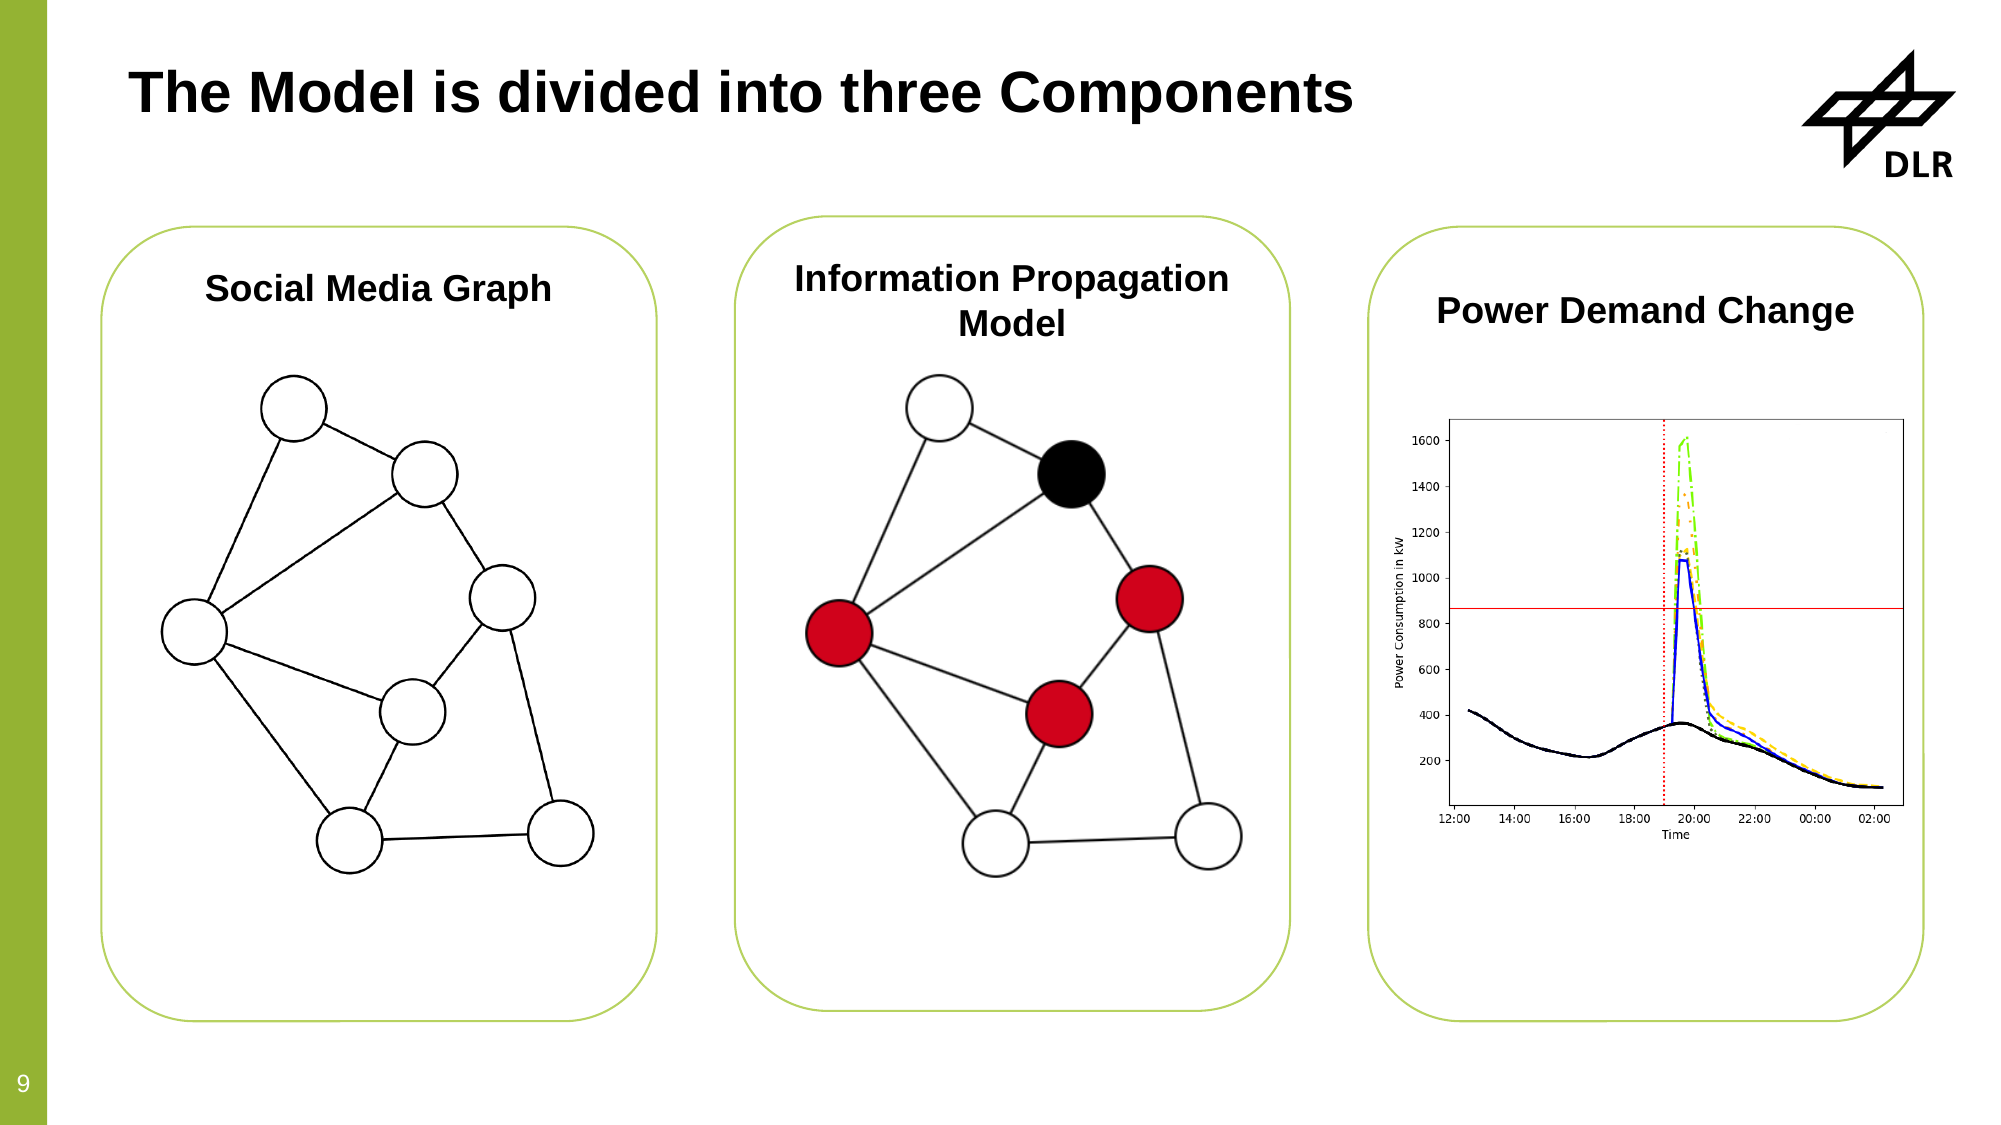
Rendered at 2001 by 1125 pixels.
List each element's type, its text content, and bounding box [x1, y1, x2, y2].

text_box Social Media Graph [100, 225, 658, 1023]
title The Model is divided into three Components [114, 54, 1764, 217]
text_box Information Propagation Model [733, 215, 1292, 1012]
text_box Power Demand Change [1367, 225, 1925, 1023]
slide_number 9 [0, 876, 48, 1113]
picture [118, 366, 669, 924]
picture [1801, 49, 1957, 178]
picture [1385, 412, 1911, 845]
picture [788, 346, 1285, 944]
